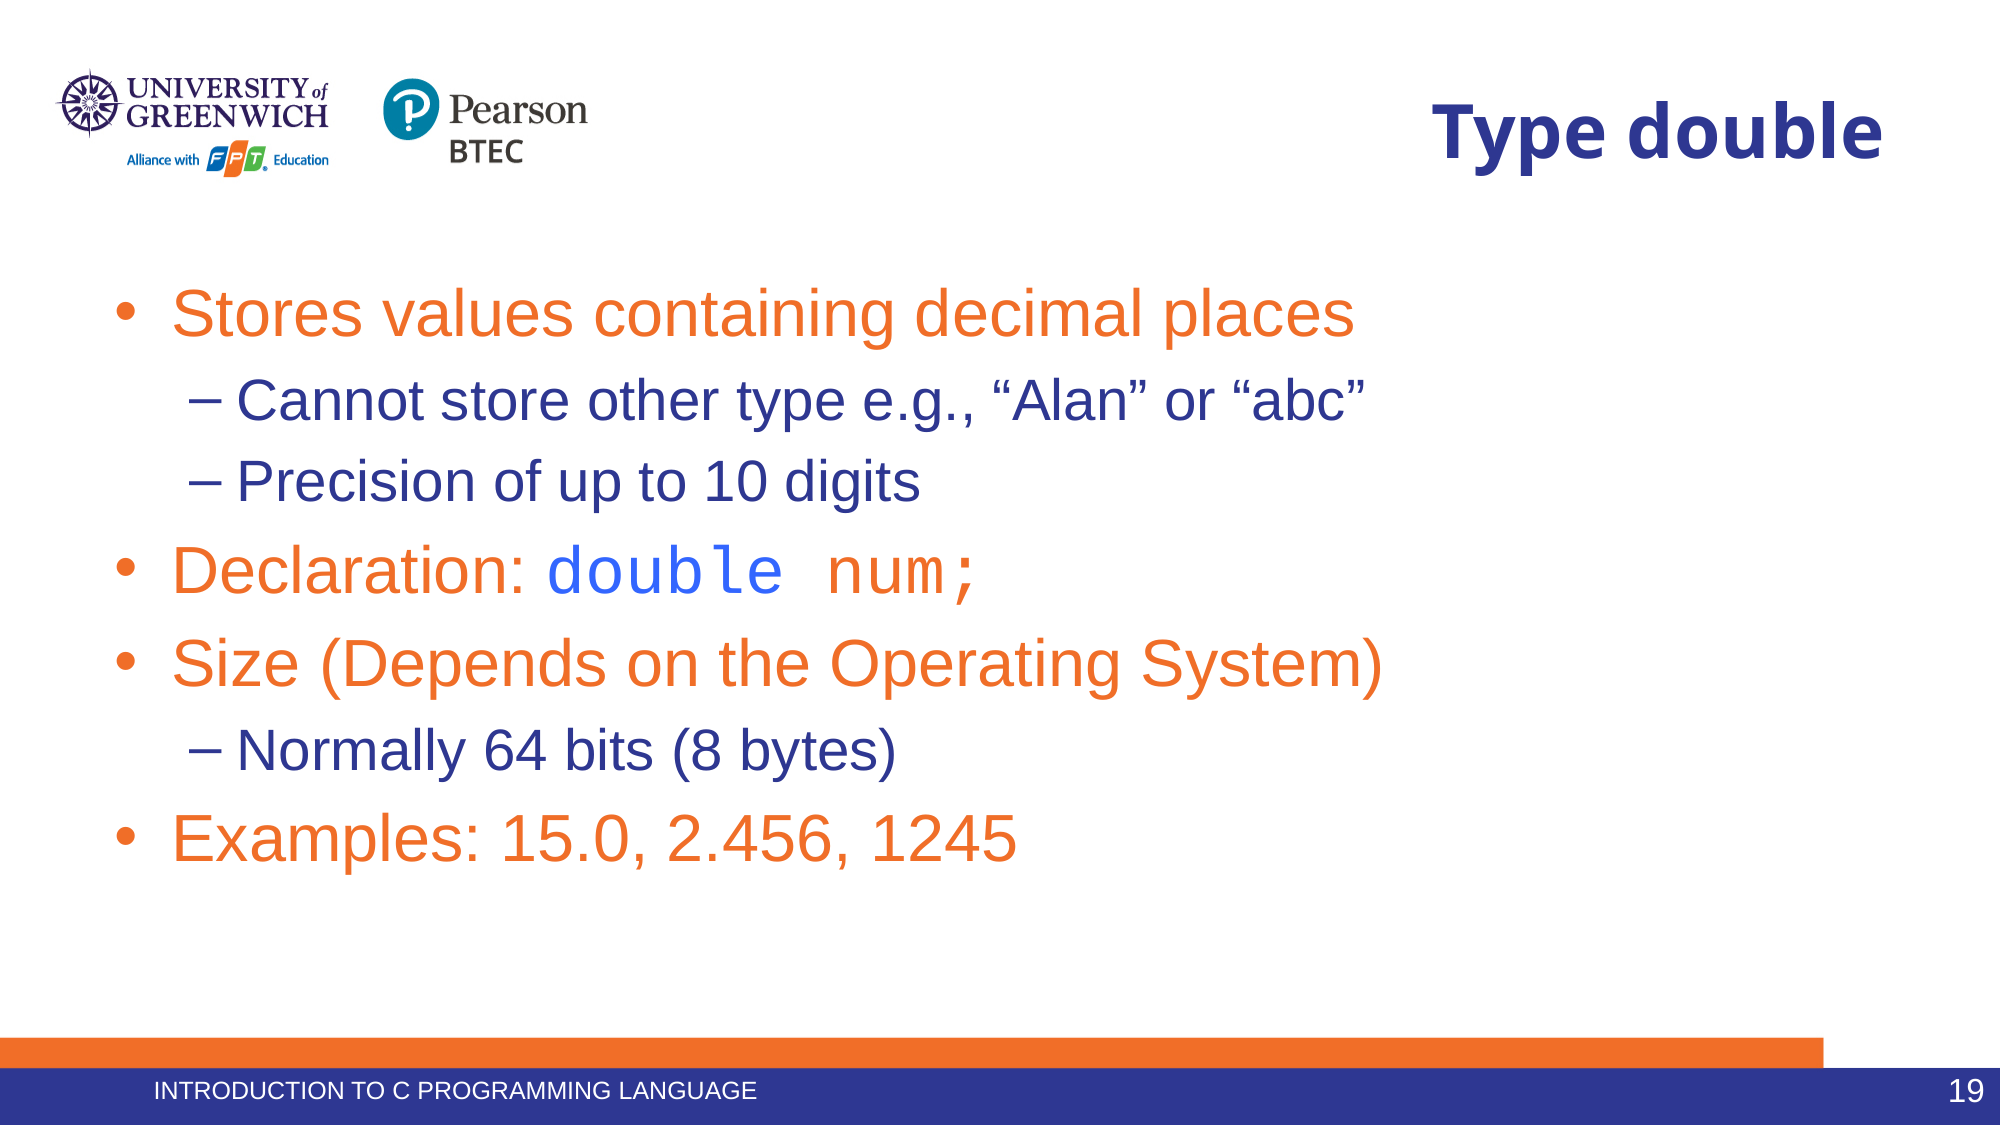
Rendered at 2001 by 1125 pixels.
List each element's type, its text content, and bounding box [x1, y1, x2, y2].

footer Introduction to C programming language [0, 1059, 912, 1120]
slide_number 19 [1838, 1059, 2000, 1120]
title Type double [894, 76, 1900, 209]
picture [0, 0, 2000, 1125]
list Stores values containing decimal places Cannot store other type e.g., “Alan” or “abc” Precision of up to 10 digits Declaration: double num; Size (Depends on the Operating System) Normally 64 bits (8 bytes) Examples: 15.0, 2.456, 1245 [99, 262, 1900, 1005]
